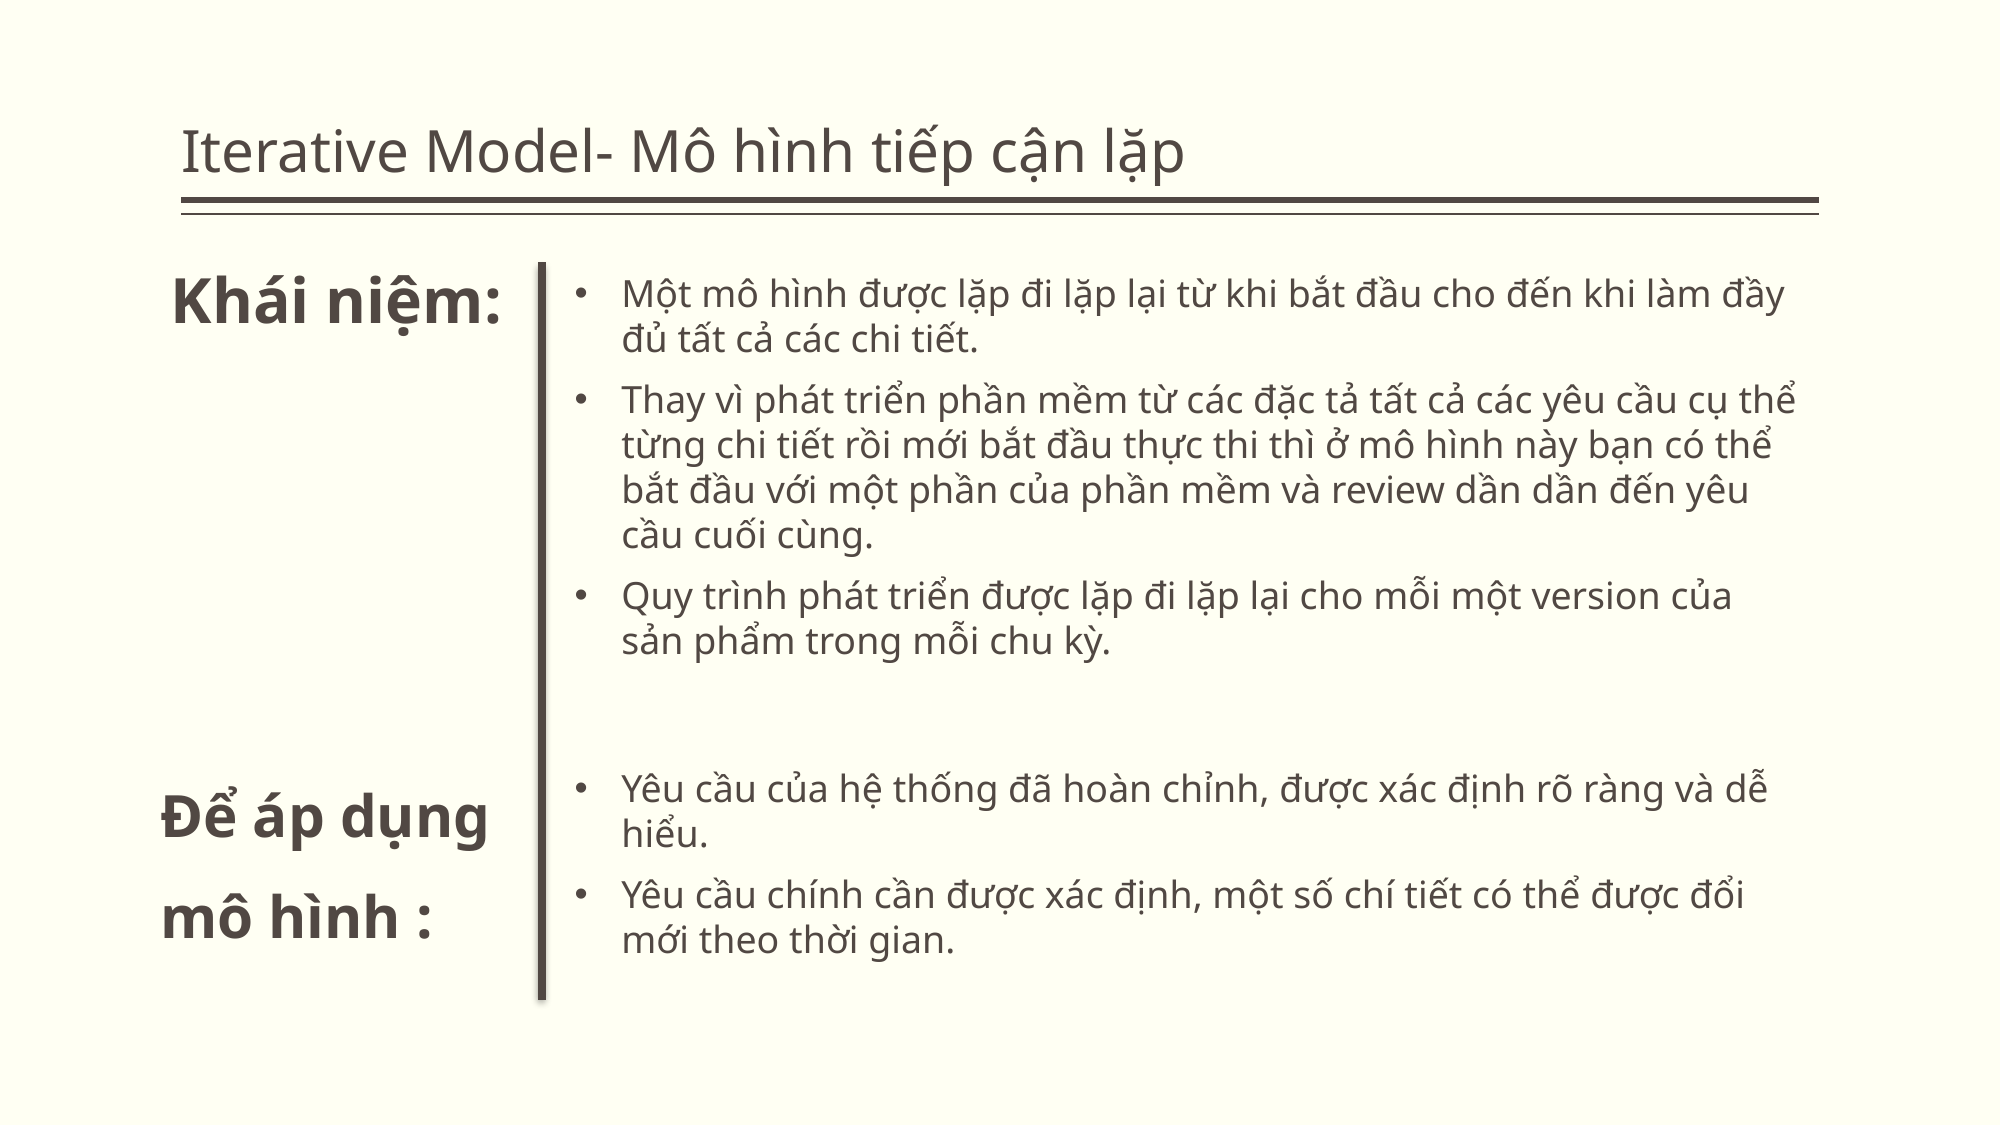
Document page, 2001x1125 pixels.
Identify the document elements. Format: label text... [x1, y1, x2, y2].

text_box Quy trình phát triển được lặp đi lặp lại cho mỗi một version của sản phẩm trong mỗi chu kỳ. [559, 564, 1819, 670]
text_box Yêu cầu của hệ thống đã hoàn chỉnh, được xác định rõ ràng và dễ hiểu. [559, 757, 1819, 863]
title Iterative Model- Mô hình tiếp cận lặp [181, 12, 1819, 193]
text_box Thay vì phát triển phần mềm từ các đặc tả tất cả các yêu cầu cụ thể từng chi tiết rồi mới bắt đầu thực thi thì ở mô hình này bạn có thể bắt đầu với một phần của phần mềm và review dần dần đến yêu cầu cuối cùng. [559, 368, 1819, 563]
text_box Yêu cầu chính cần được xác định, một số chí tiết có thể được đổi mới theo thời gian. [559, 863, 1819, 969]
text_box Một mô hình được lặp đi lặp lại từ khi bắt đầu cho đến khi làm đầy đủ tất cả các chi tiết. [559, 262, 1819, 368]
list Khái niệm: Để áp dụng mô hình : [160, 262, 1819, 1069]
